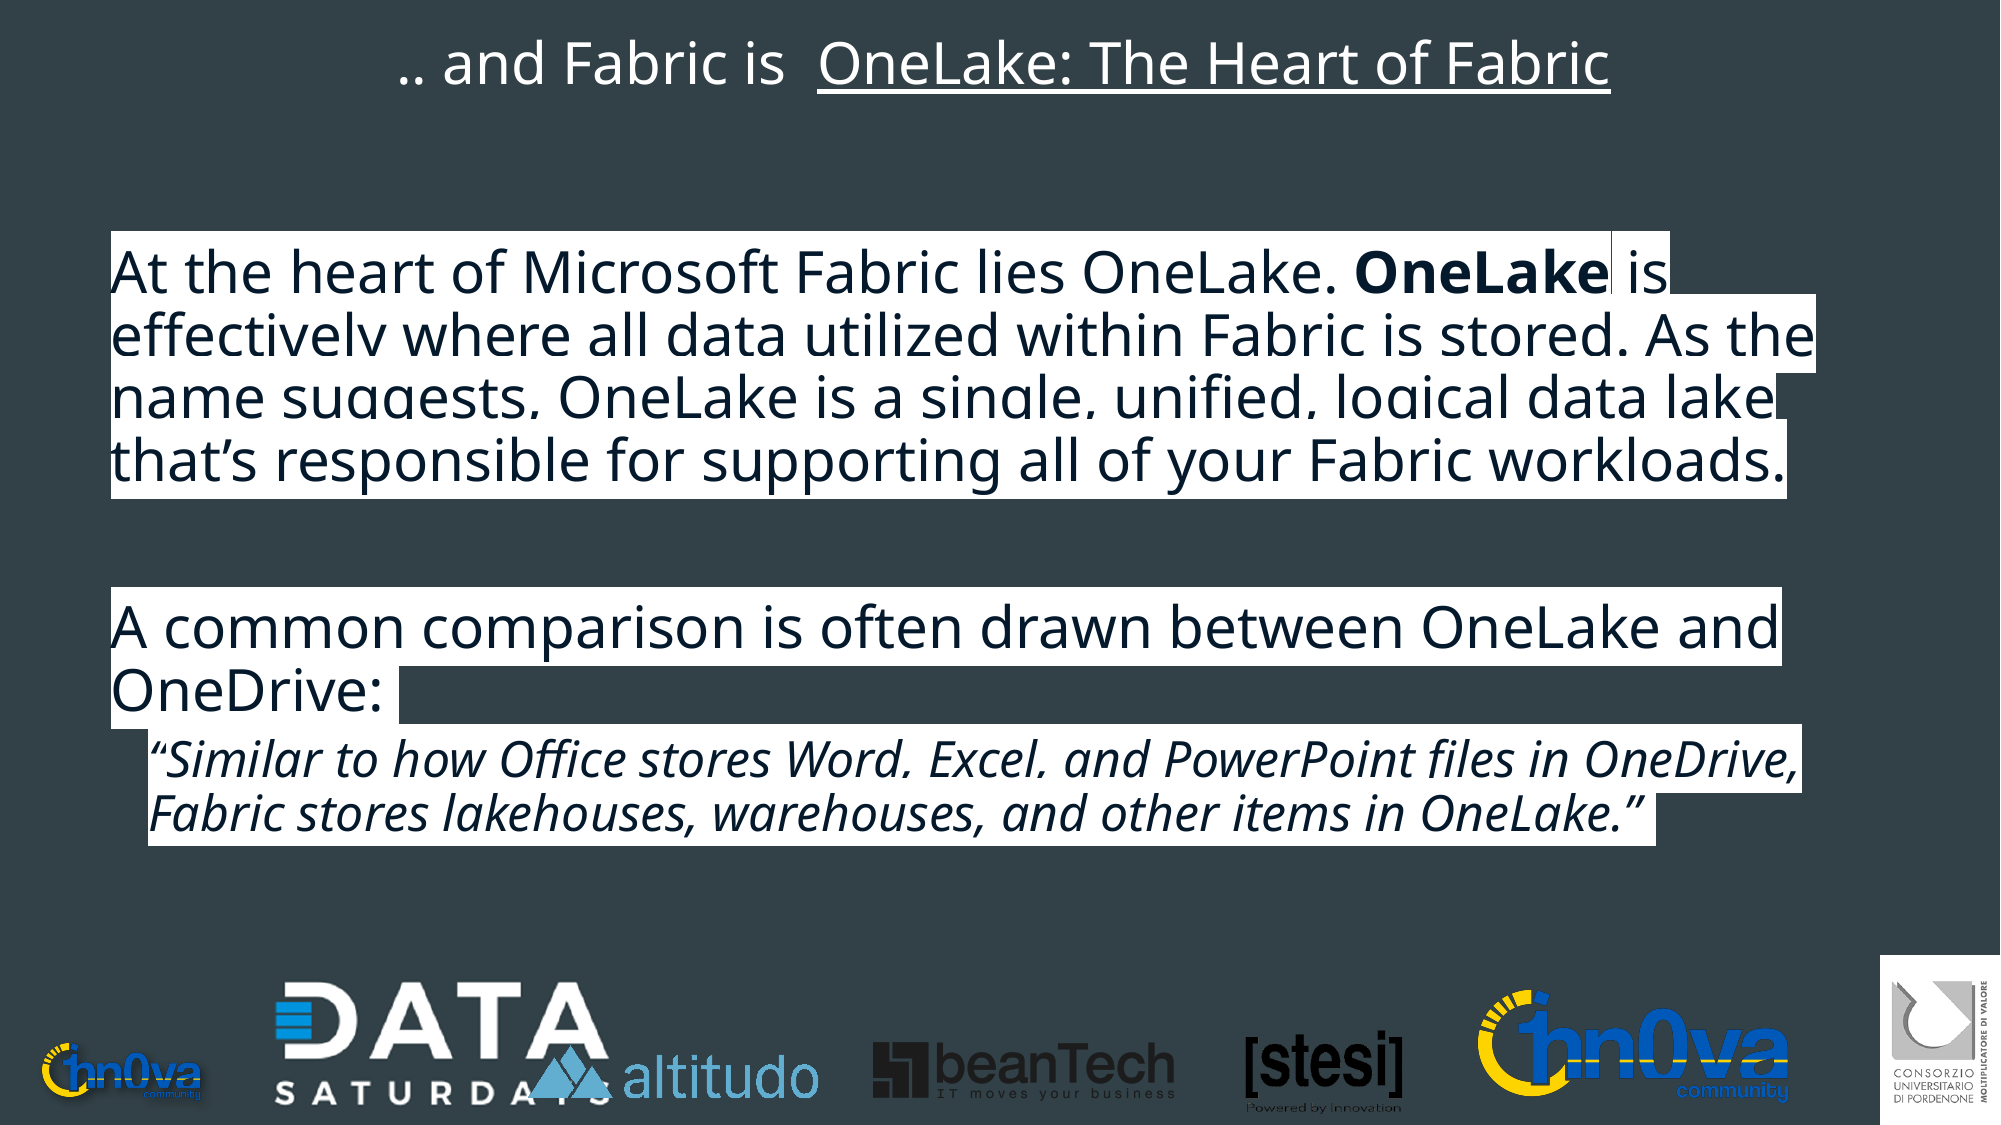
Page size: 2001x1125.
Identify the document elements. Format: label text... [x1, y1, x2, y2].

picture [41, 1041, 202, 1102]
picture [254, 1024, 823, 1122]
picture [873, 1042, 1174, 1101]
title .. and Fabric is OneLake: The Heart of Fabric [381, 27, 1697, 155]
picture [1244, 1029, 1404, 1115]
picture [1880, 955, 2000, 1125]
picture [1476, 1024, 1791, 1106]
list At the heart of Microsoft Fabric lies OneLake. OneLake is effectively where all data utilized within Fabric is stored. As the name suggests, OneLake is a single, unified, logical data lake that’s responsible for supporting all of your Fabric workloads. A common comparison is often drawn between OneLake and OneDrive: “Similar to how Office stores Word, Excel, and PowerPoint files in OneDrive, Fabric stores lakehouses, warehouses, and other items in OneLake.” [95, 235, 1904, 1024]
